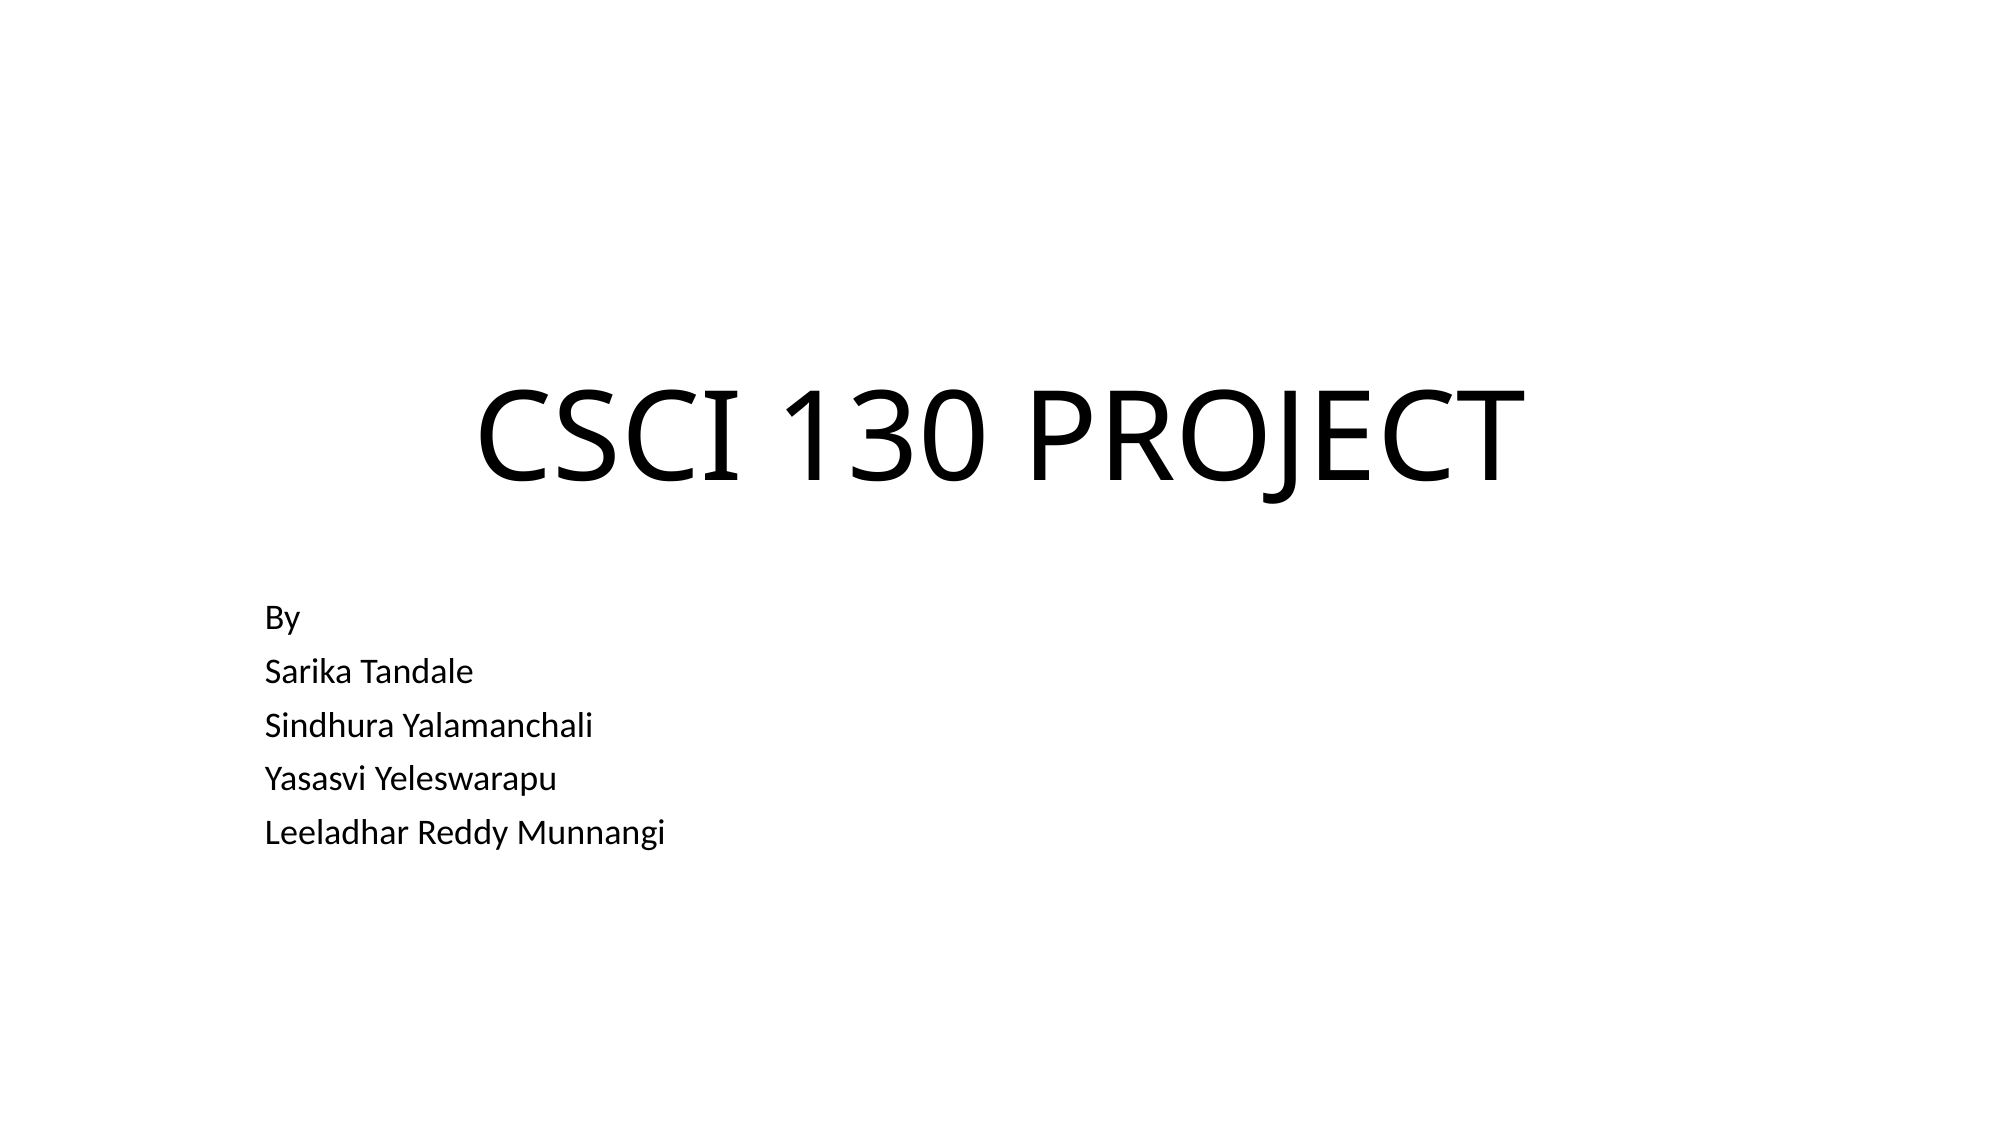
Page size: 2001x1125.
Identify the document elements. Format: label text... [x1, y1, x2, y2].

subtitle By Sarika Tandale Sindhura Yalamanchali Yasasvi Yeleswarapu Leeladhar Reddy Munnangi [249, 590, 1750, 863]
title CSCI 130 PROJECT [249, 123, 1750, 516]
